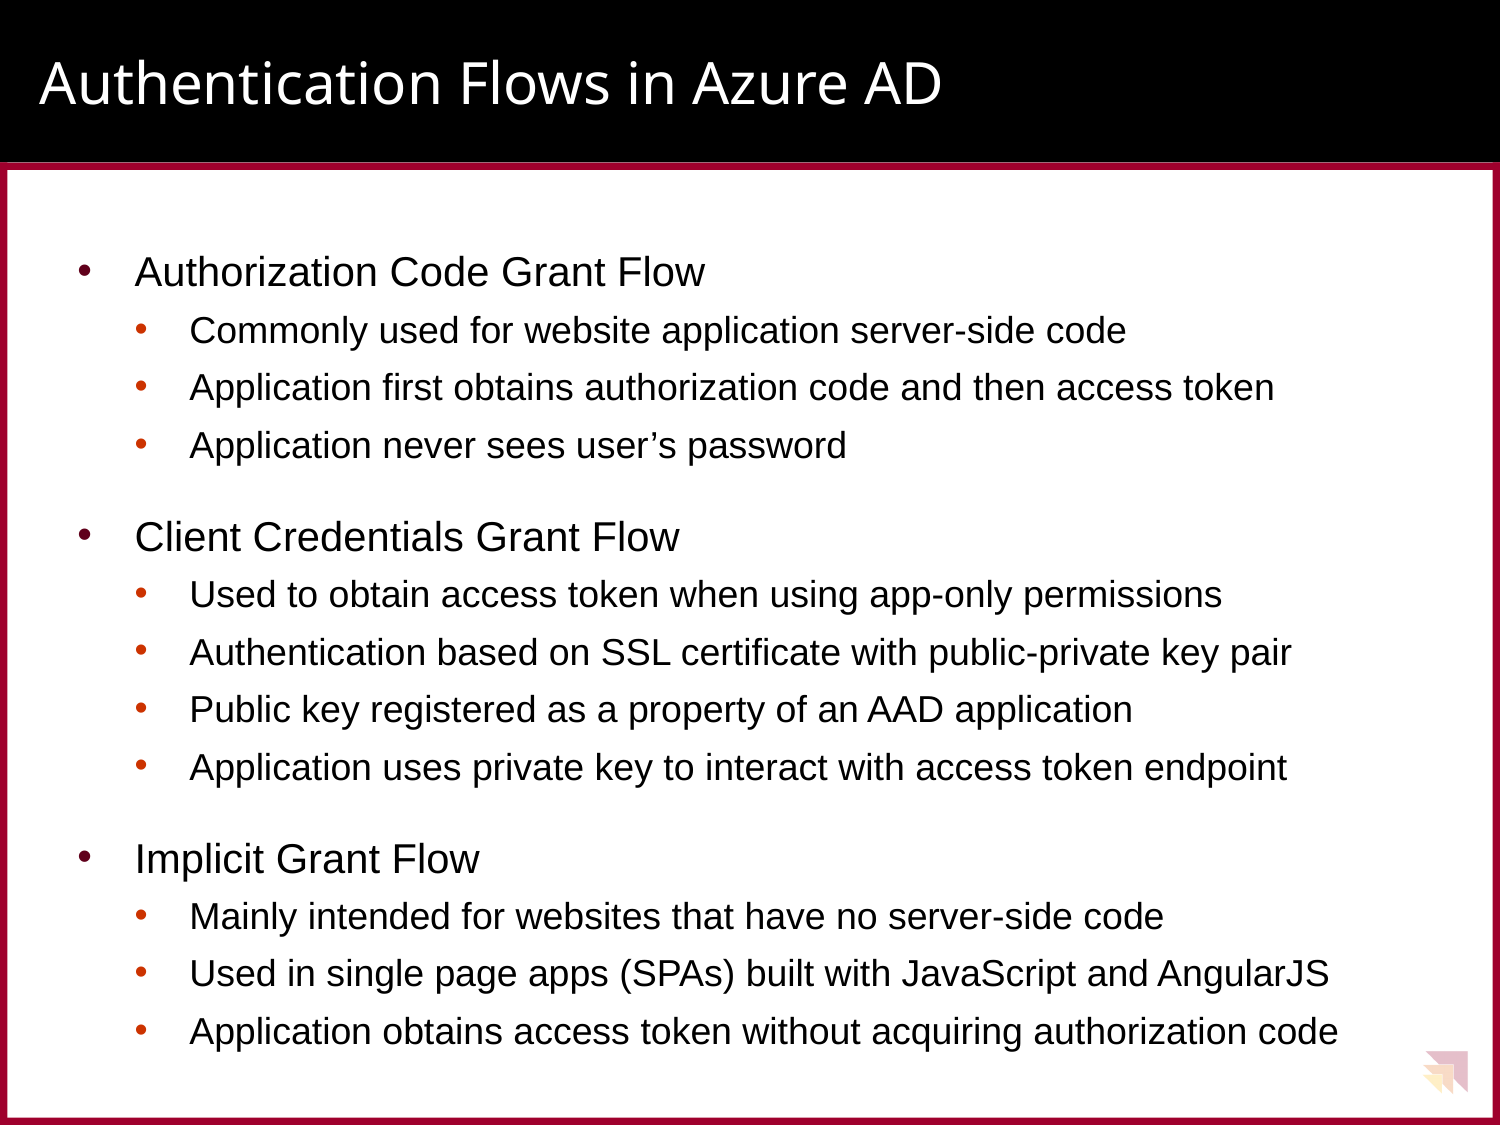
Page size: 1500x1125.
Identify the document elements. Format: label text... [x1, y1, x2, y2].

list Authorization Code Grant Flow Commonly used for website application server-side code Application first obtains authorization code and then access token Application never sees user’s password Client Credentials Grant Flow Used to obtain access token when using app-only permissions Authentication based on SSL certificate with public-private key pair Public key registered as a property of an AAD application Application uses private key to interact with access token endpoint Implicit Grant Flow Mainly intended for websites that have no server-side code Used in single page apps (SPAs) built with JavaScript and AngularJS Application obtains access token without acquiring authorization code [62, 237, 1438, 1088]
title Authentication Flows in Azure AD [24, 12, 1438, 150]
